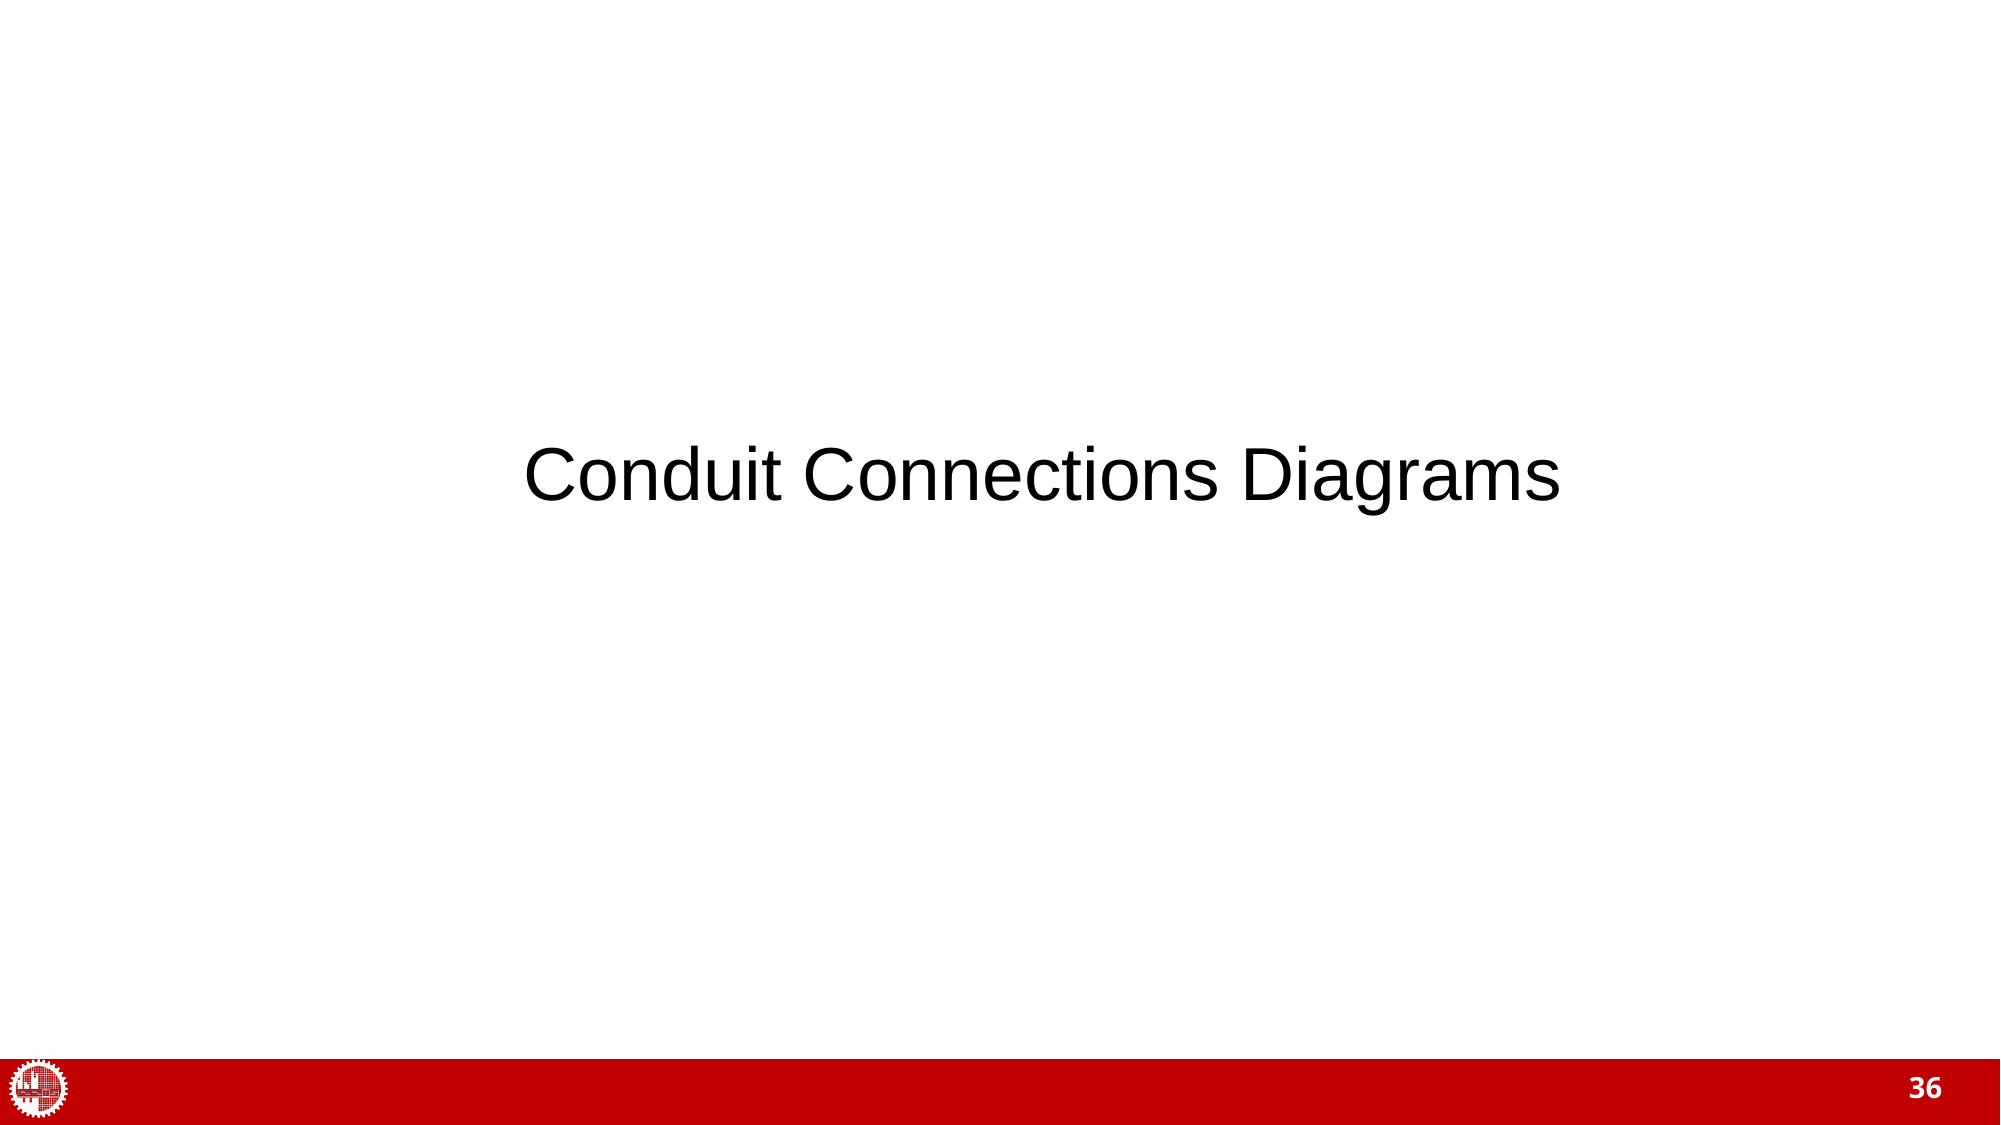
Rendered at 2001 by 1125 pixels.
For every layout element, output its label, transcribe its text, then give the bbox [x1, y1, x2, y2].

slide_number 36 [1871, 1066, 1958, 1118]
picture [8, 1059, 71, 1118]
text_box Conduit Connections Diagrams [508, 418, 1703, 523]
